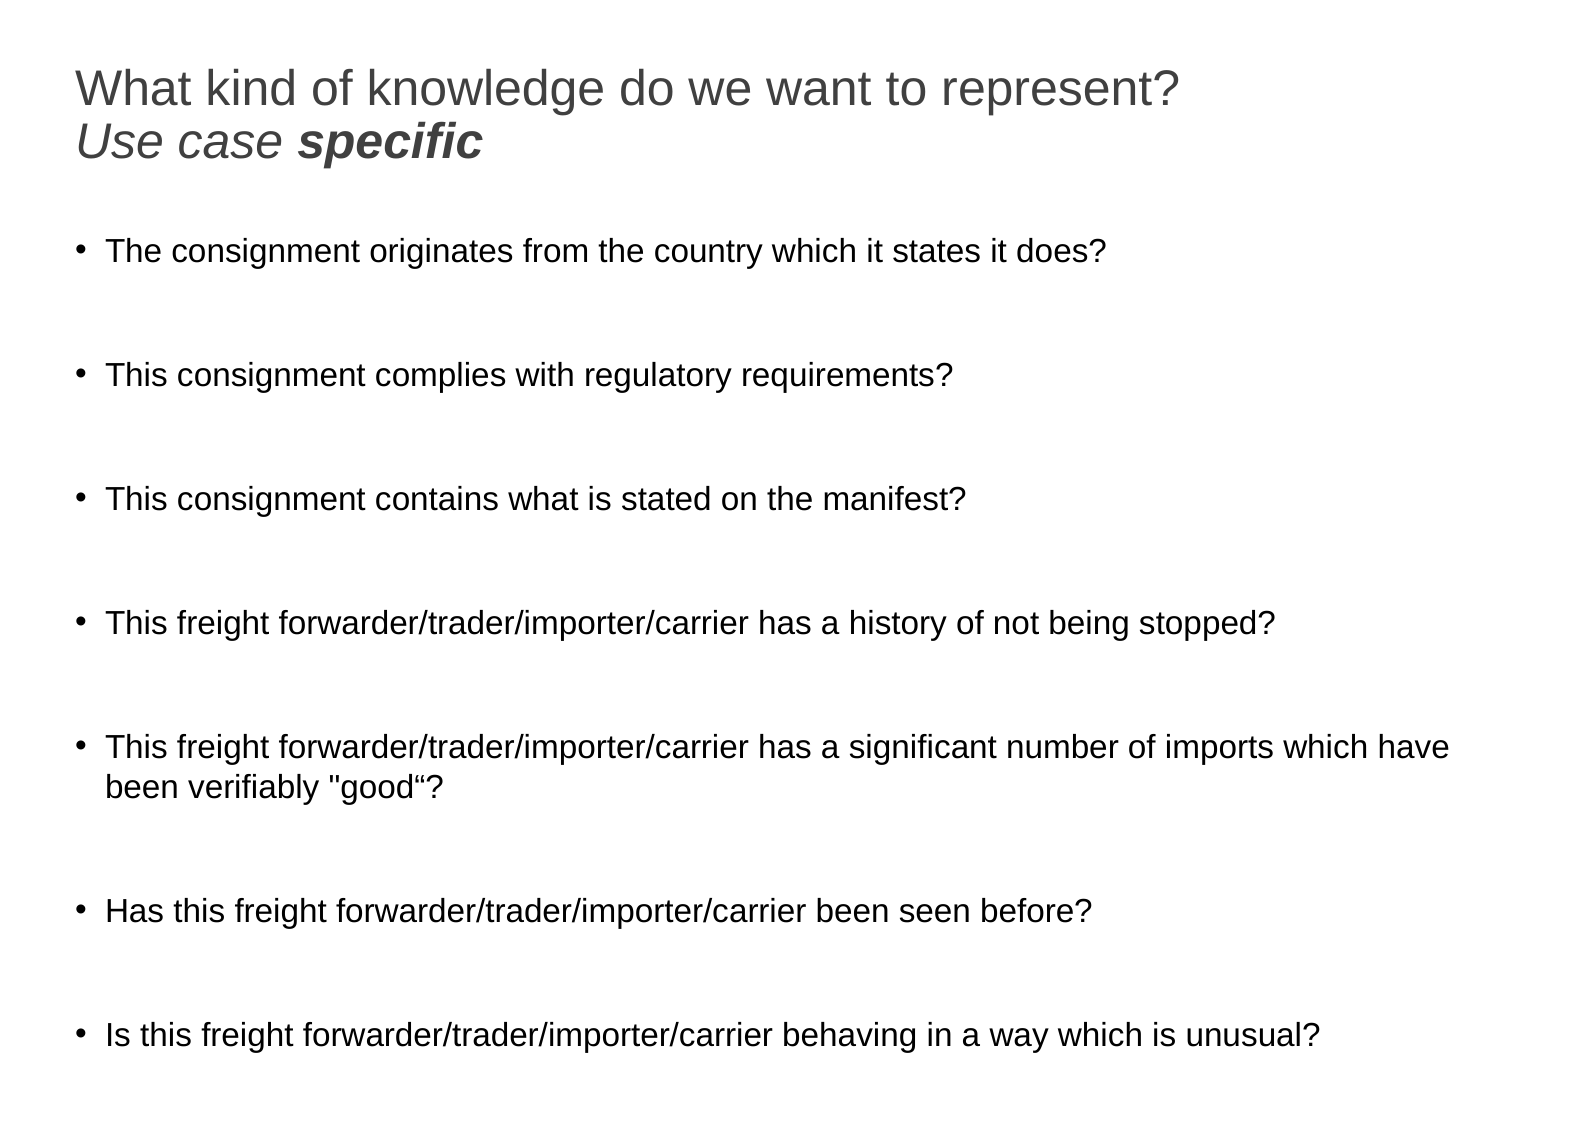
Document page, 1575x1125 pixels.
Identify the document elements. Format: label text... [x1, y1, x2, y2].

list The consignment originates from the country which it states it does? This consignment complies with regulatory requirements? This consignment contains what is stated on the manifest? This freight forwarder/trader/importer/carrier has a history of not being stopped? This freight forwarder/trader/importer/carrier has a significant number of imports which have been verifiably "good“? Has this freight forwarder/trader/importer/carrier been seen before? Is this freight forwarder/trader/importer/carrier behaving in a way which is unusual? Is this freight forwarder/trader/importer/carrier linked to other traders or trades which have resulted in a successful intervention? [75, 229, 1500, 1038]
title What kind of knowledge do we want to represent? Use case specific [75, 63, 1500, 188]
